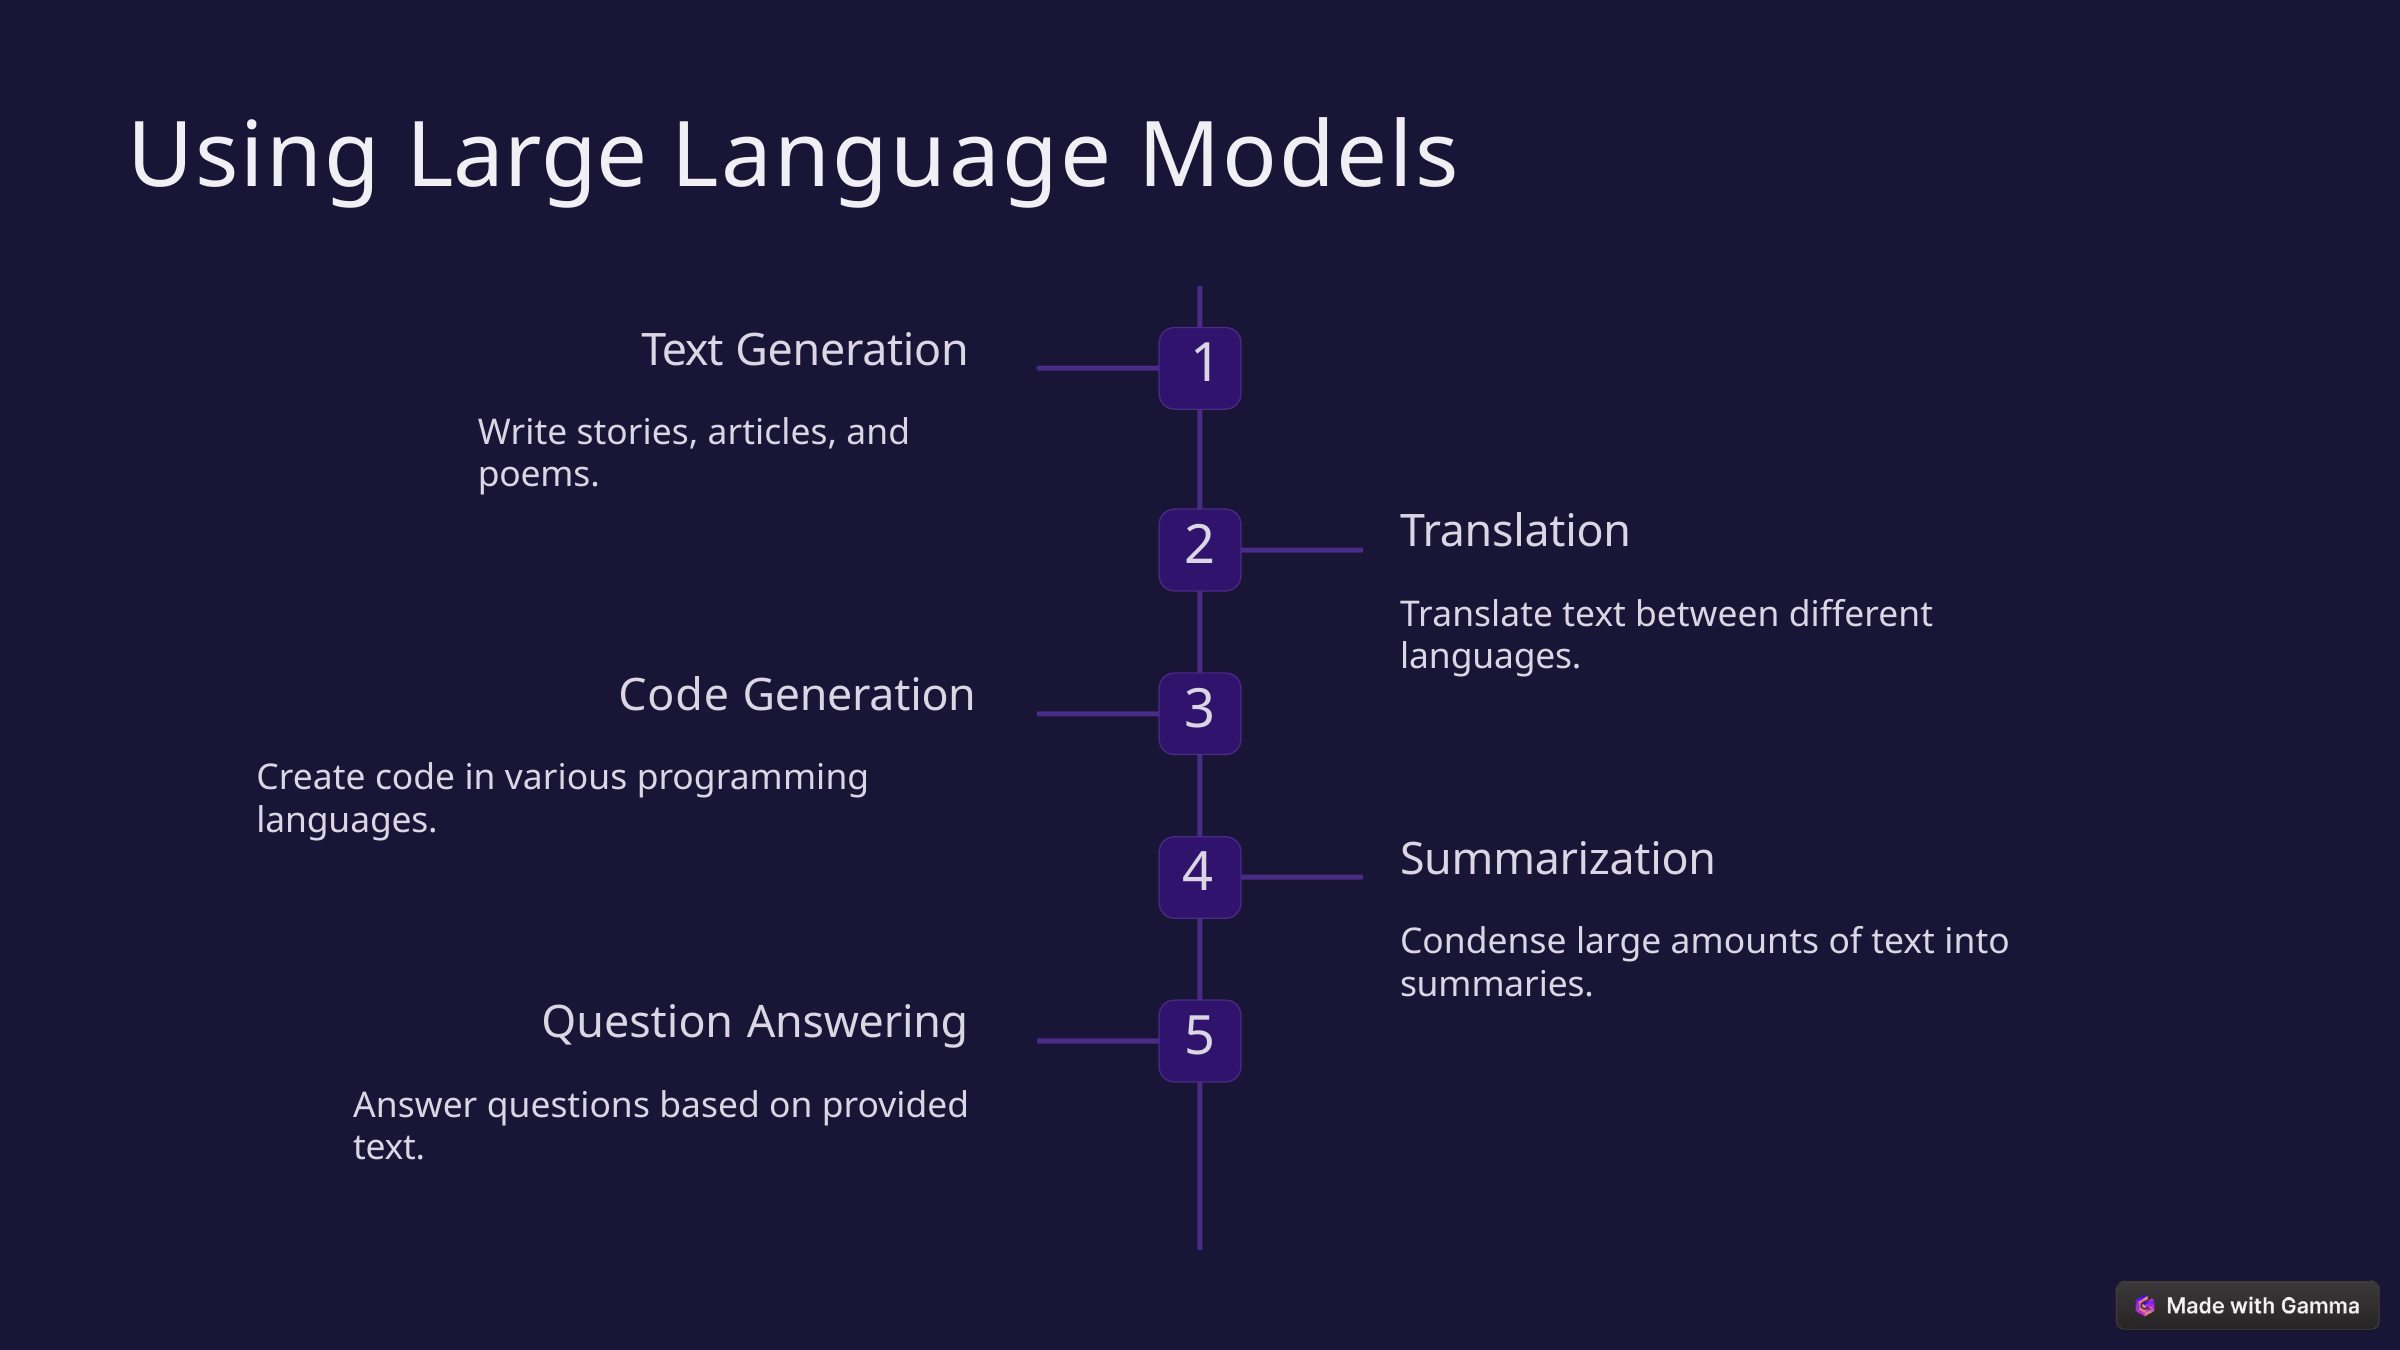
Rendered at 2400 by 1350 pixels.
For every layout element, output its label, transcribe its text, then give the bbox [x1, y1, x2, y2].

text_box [1036, 764, 1242, 998]
text_box Summarization Condense large amounts of text into summaries. [1398, 827, 2159, 1004]
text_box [1036, 1090, 1242, 1251]
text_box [1158, 508, 1364, 593]
picture [2106, 1271, 2389, 1339]
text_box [1036, 671, 1242, 756]
text_box Code Generation Create code in various programming languages. [254, 663, 1003, 840]
text_box Question Answering Answer questions based on provided text. [350, 991, 1003, 1167]
text_box Translation Translate text between different languages. [1398, 499, 2074, 676]
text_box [1158, 835, 1364, 920]
title Using Large Language Models [125, 93, 1516, 321]
text_box Text Generation Write stories, articles, and poems. [475, 318, 1003, 494]
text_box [1036, 999, 1242, 1084]
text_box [1036, 285, 1242, 671]
